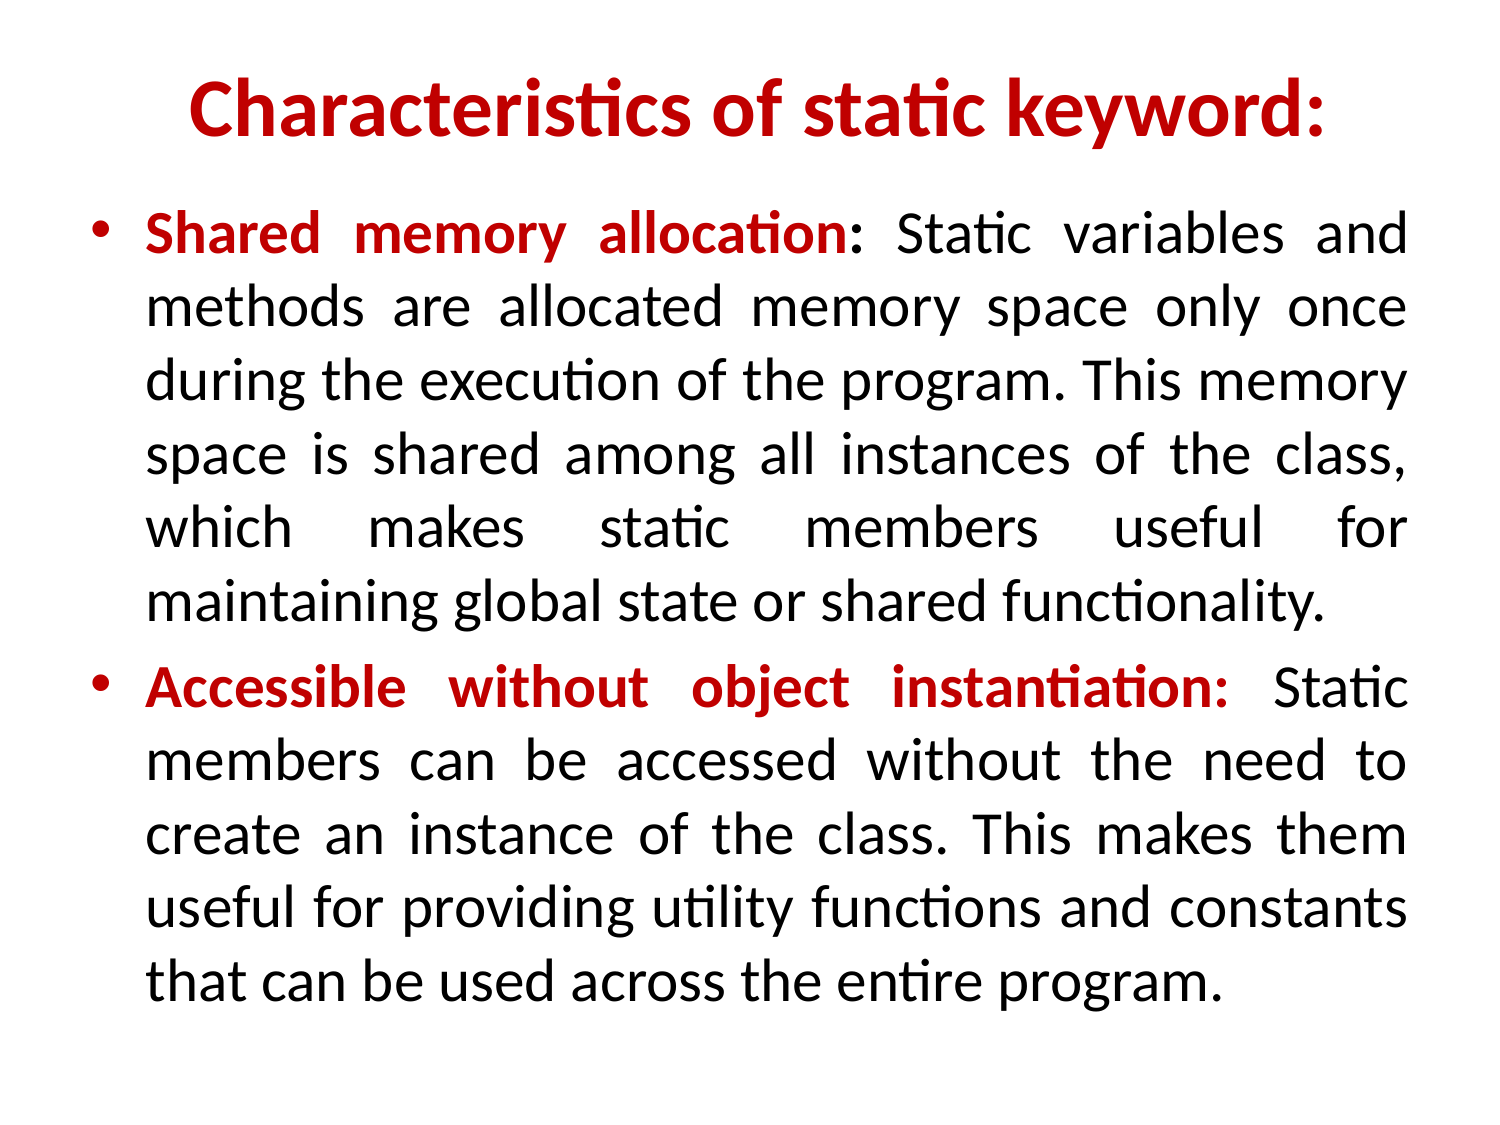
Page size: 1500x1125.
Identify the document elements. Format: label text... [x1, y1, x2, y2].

title Characteristics of static keyword: [75, 45, 1425, 161]
list Shared memory allocation: Static variables and methods are allocated memory space only once during the execution of the program. This memory space is shared among all instances of the class, which makes static members useful for maintaining global state or shared functionality. Accessible without object instantiation: Static members can be accessed without the need to create an instance of the class. This makes them useful for providing utility functions and constants that can be used across the entire program. [75, 184, 1425, 1080]
